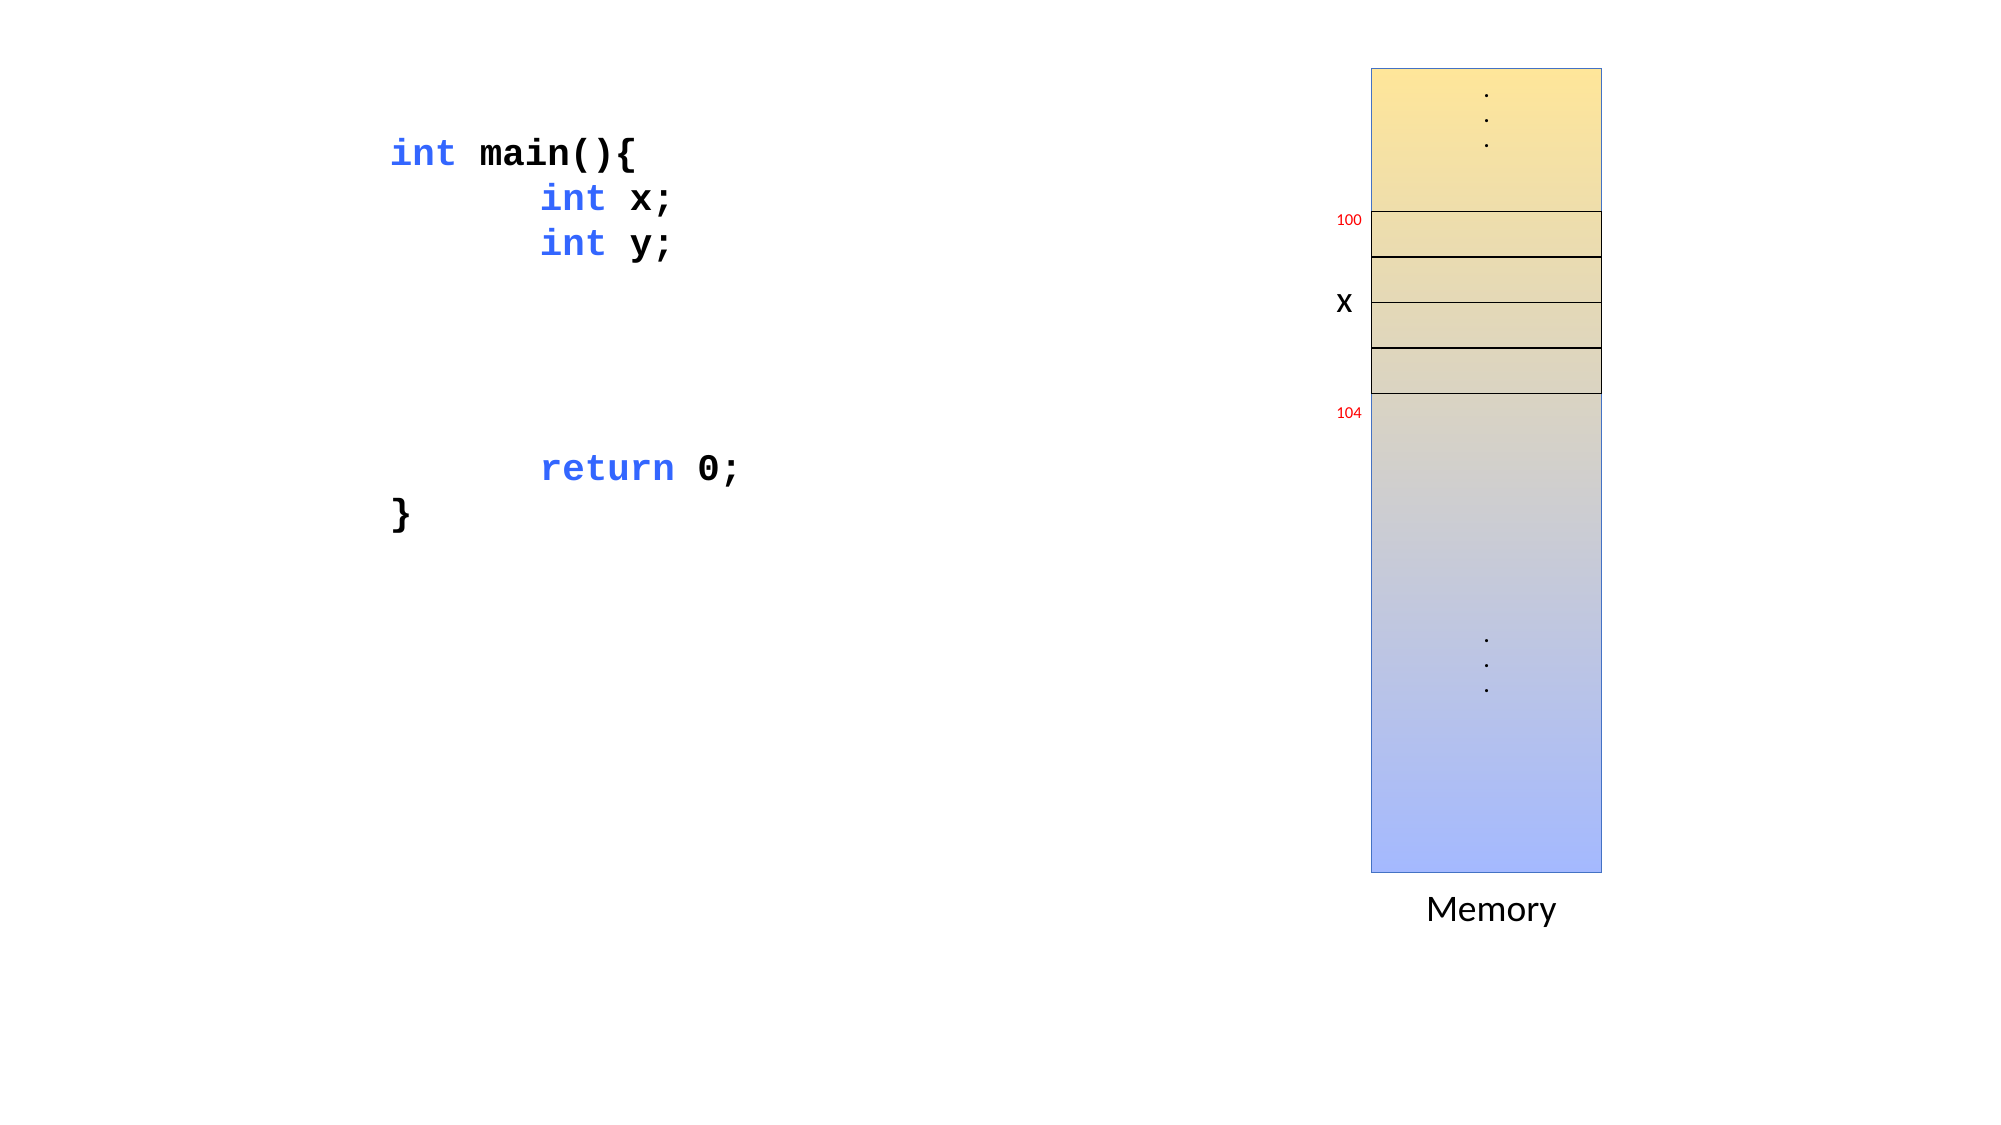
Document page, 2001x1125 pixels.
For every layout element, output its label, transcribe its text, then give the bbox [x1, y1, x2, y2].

text_box [1371, 394, 1602, 614]
text_box [1371, 160, 1602, 211]
text_box 100 [1321, 201, 1388, 237]
text_box 104 [1321, 394, 1388, 430]
text_box [1371, 302, 1602, 348]
text_box int main(){ int x; int y; return 0; } [375, 120, 980, 541]
text_box x [1321, 267, 1372, 328]
text_box [1371, 348, 1602, 394]
text_box [1371, 704, 1602, 873]
text_box [1371, 211, 1602, 257]
text_box . . . [1371, 69, 1602, 160]
text_box . . . [1371, 614, 1602, 704]
text_box [1371, 257, 1602, 302]
text_box Memory [1392, 876, 1591, 937]
